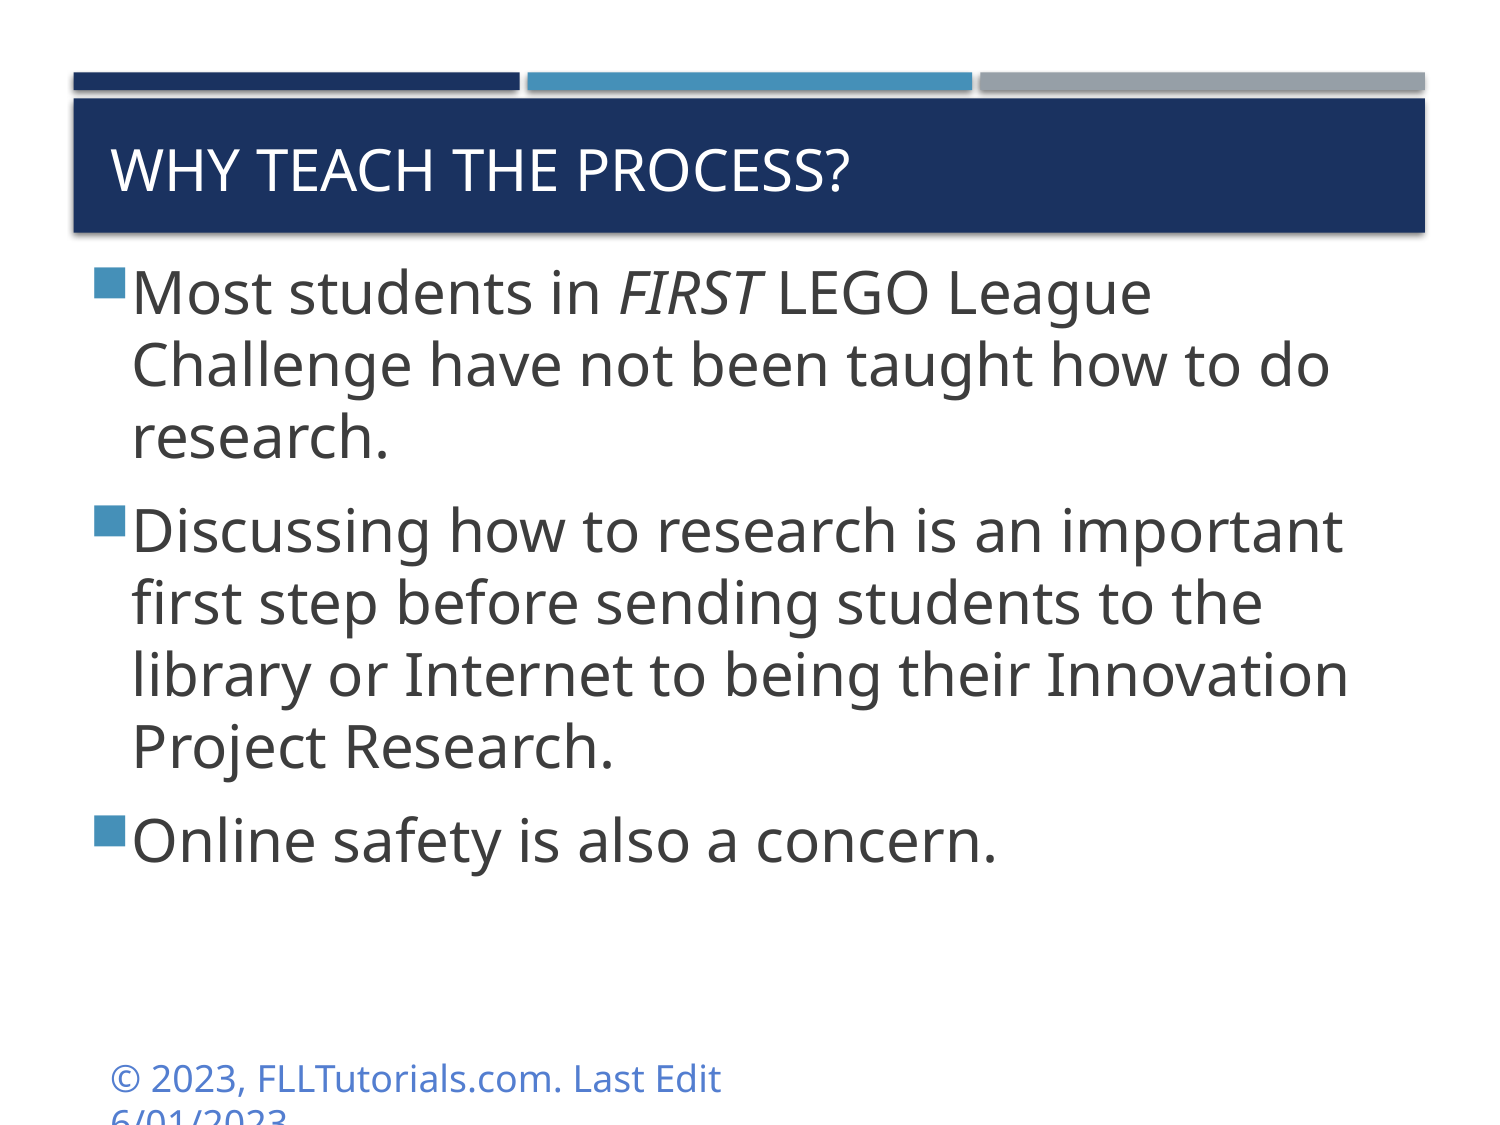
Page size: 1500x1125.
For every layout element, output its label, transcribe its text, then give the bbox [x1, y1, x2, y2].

list Most students in FIRST LEGO League Challenge have not been taught how to do research. Discussing how to research is an important first step before sending students to the library or Internet to being their Innovation Project Research. Online safety is also a concern. [73, 246, 1425, 962]
title Why TEACH THE PROCESS? [95, 112, 1406, 211]
footer © 2023, FLLTutorials.com. Last Edit 6/01/2023 [95, 1047, 895, 1108]
